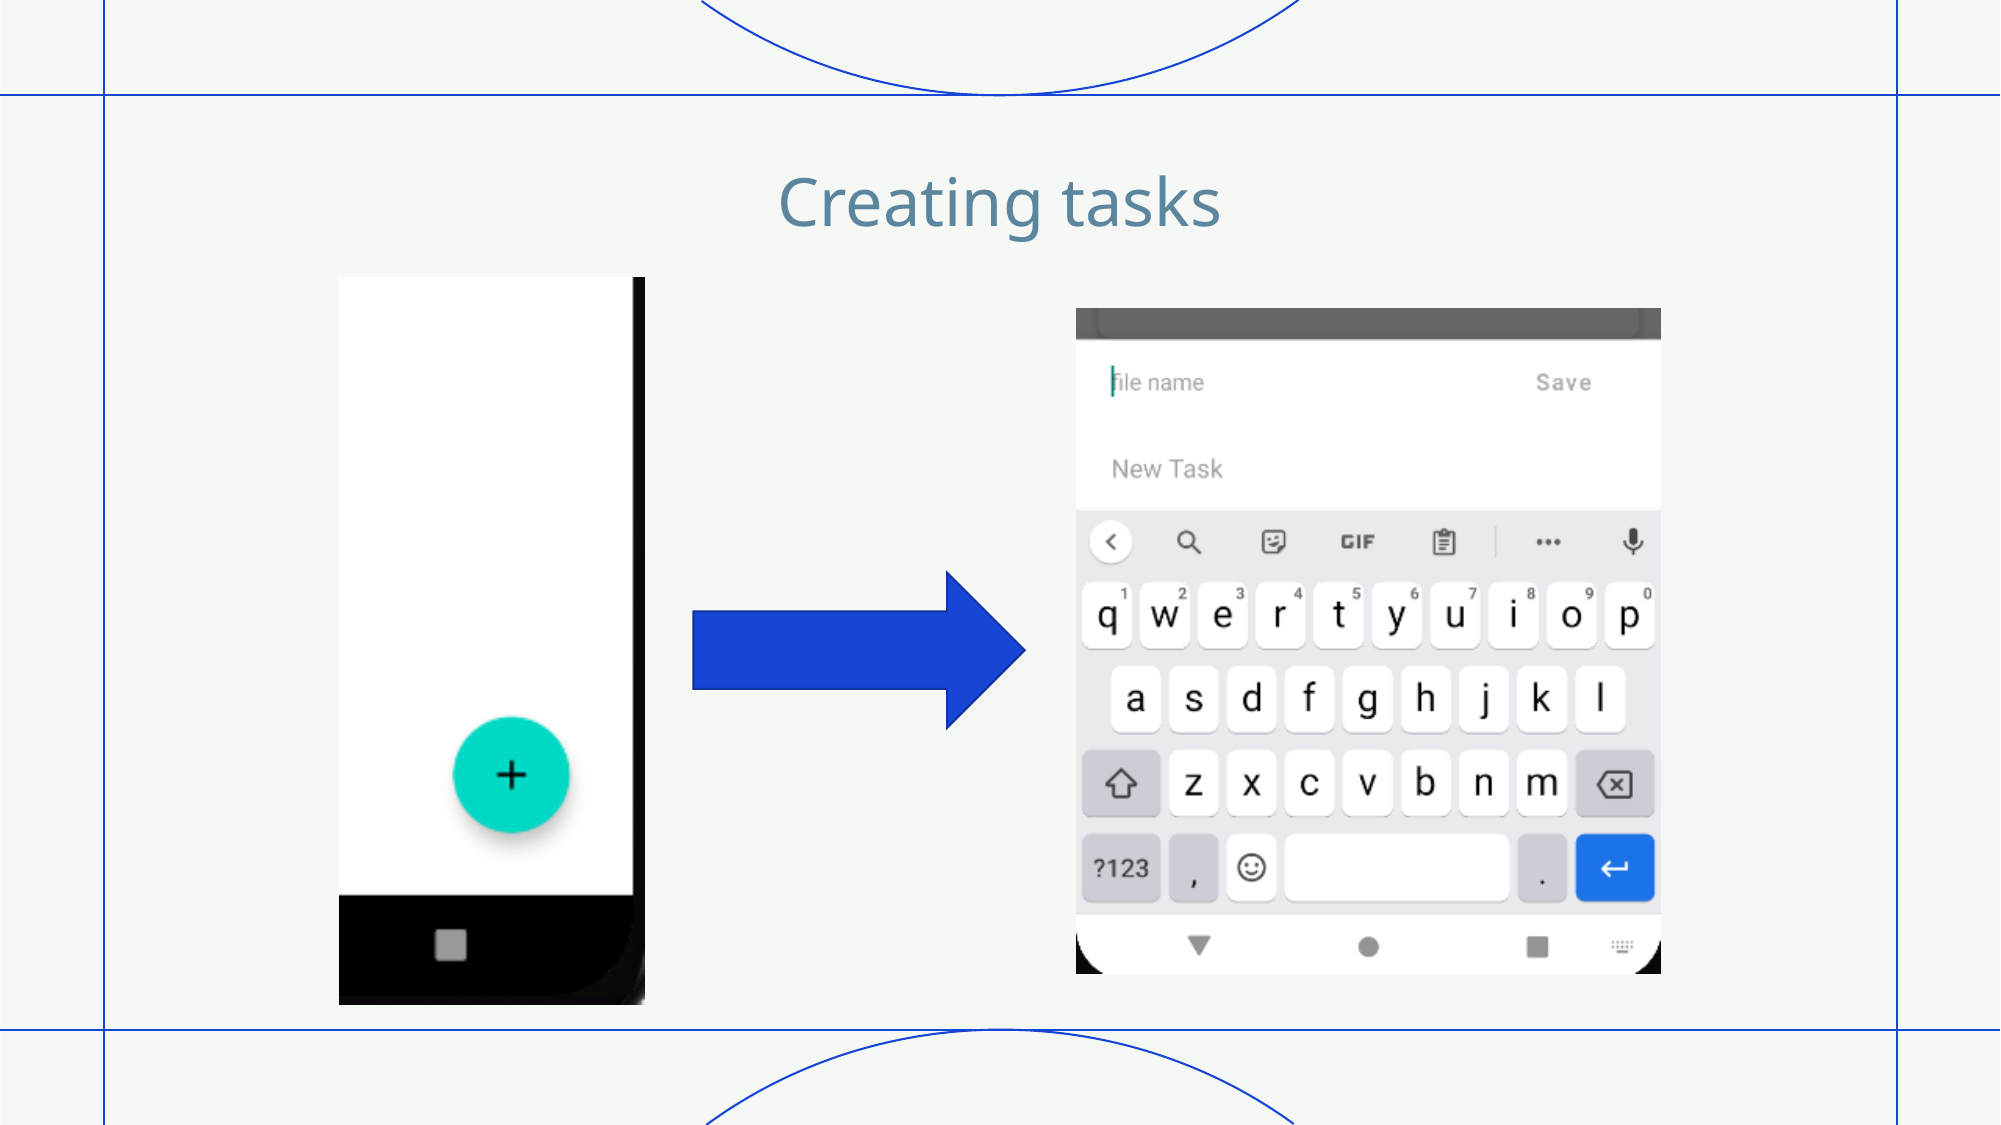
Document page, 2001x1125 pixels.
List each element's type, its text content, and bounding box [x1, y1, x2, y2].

picture [1076, 308, 1661, 974]
picture [339, 277, 645, 1005]
text_box [692, 570, 1027, 731]
list Creating tasks [419, 0, 1581, 344]
